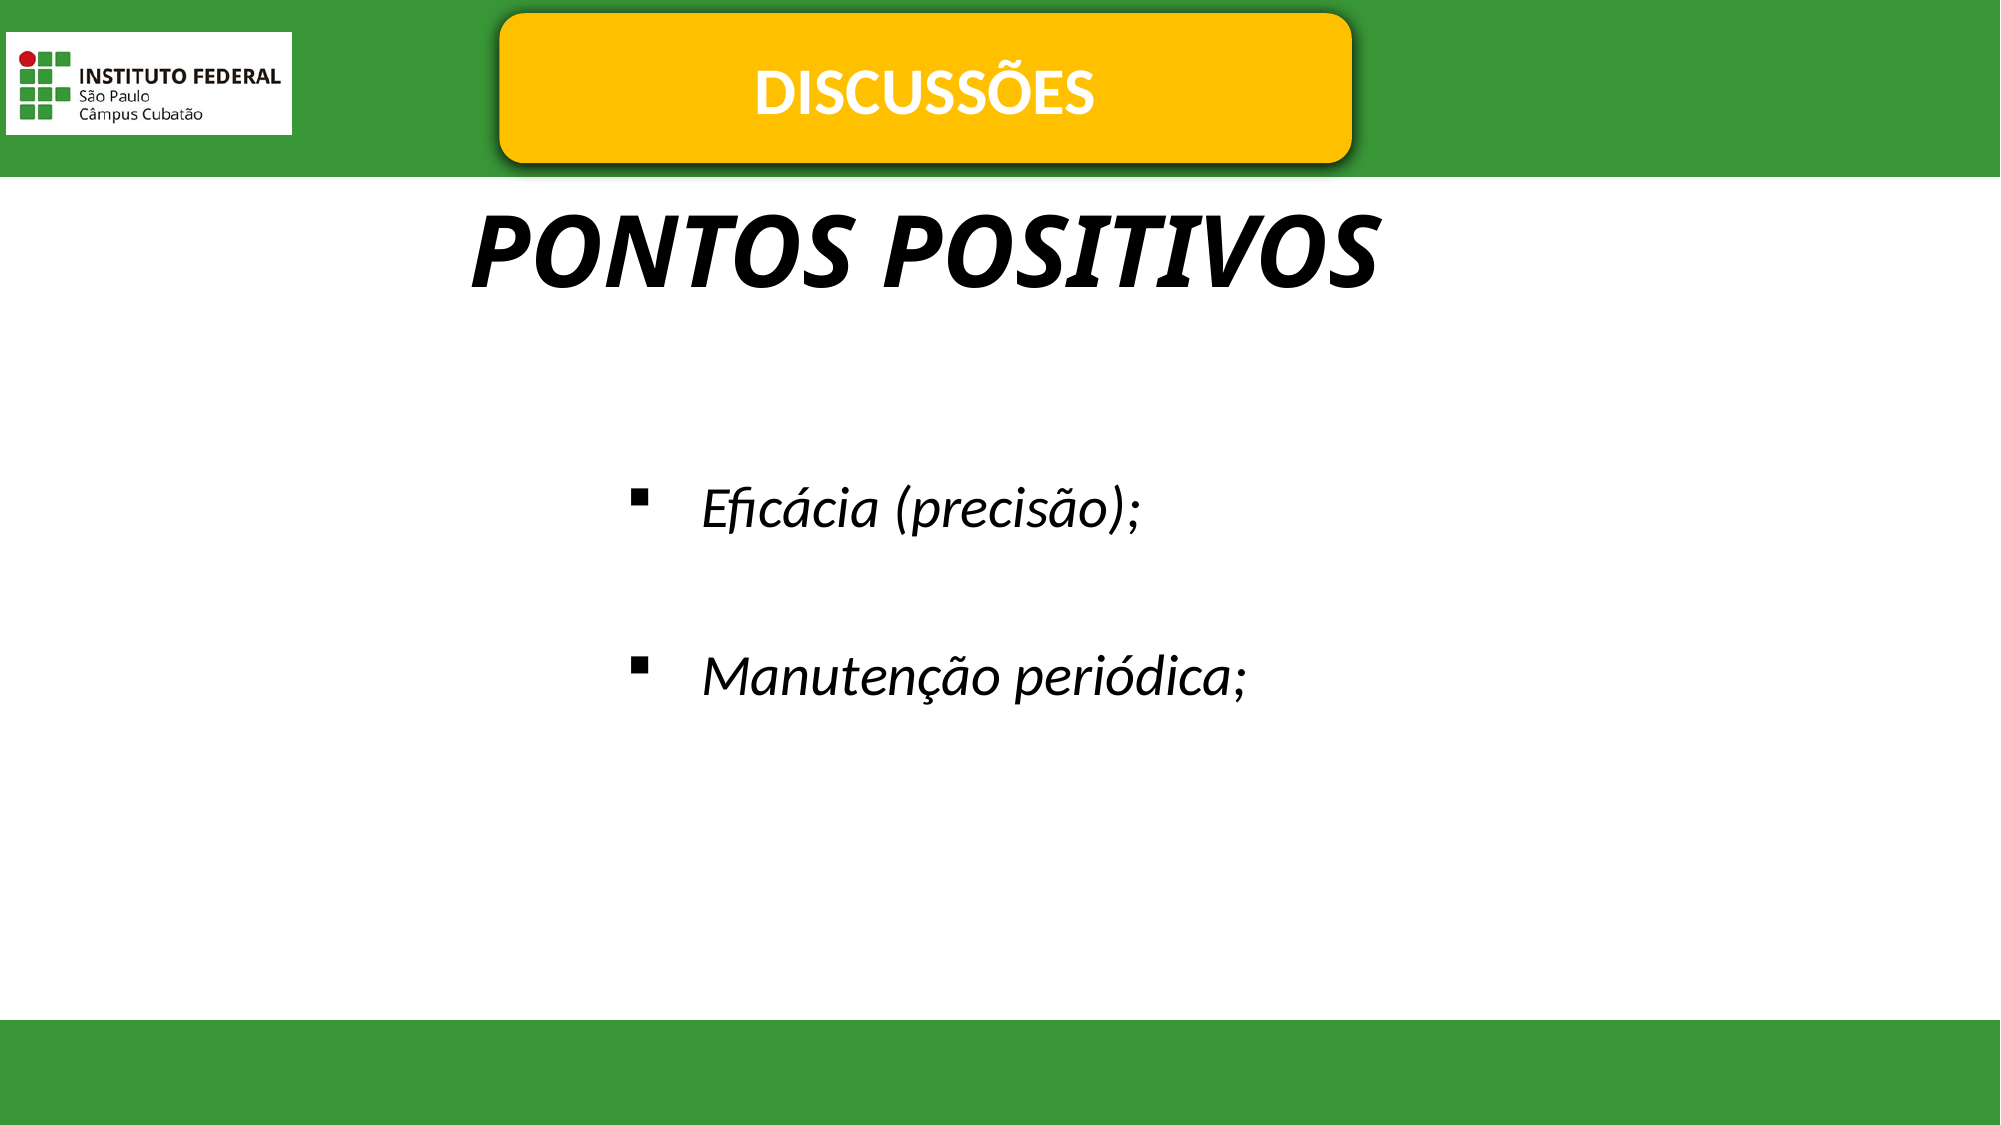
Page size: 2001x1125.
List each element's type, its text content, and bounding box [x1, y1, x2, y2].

picture [0, 0, 2000, 177]
text_box PONTOS POSITIVOS [0, 177, 1926, 317]
text_box Eficácia (precisão); Manutenção periódica; [611, 469, 1328, 728]
picture [0, 1020, 2000, 1125]
